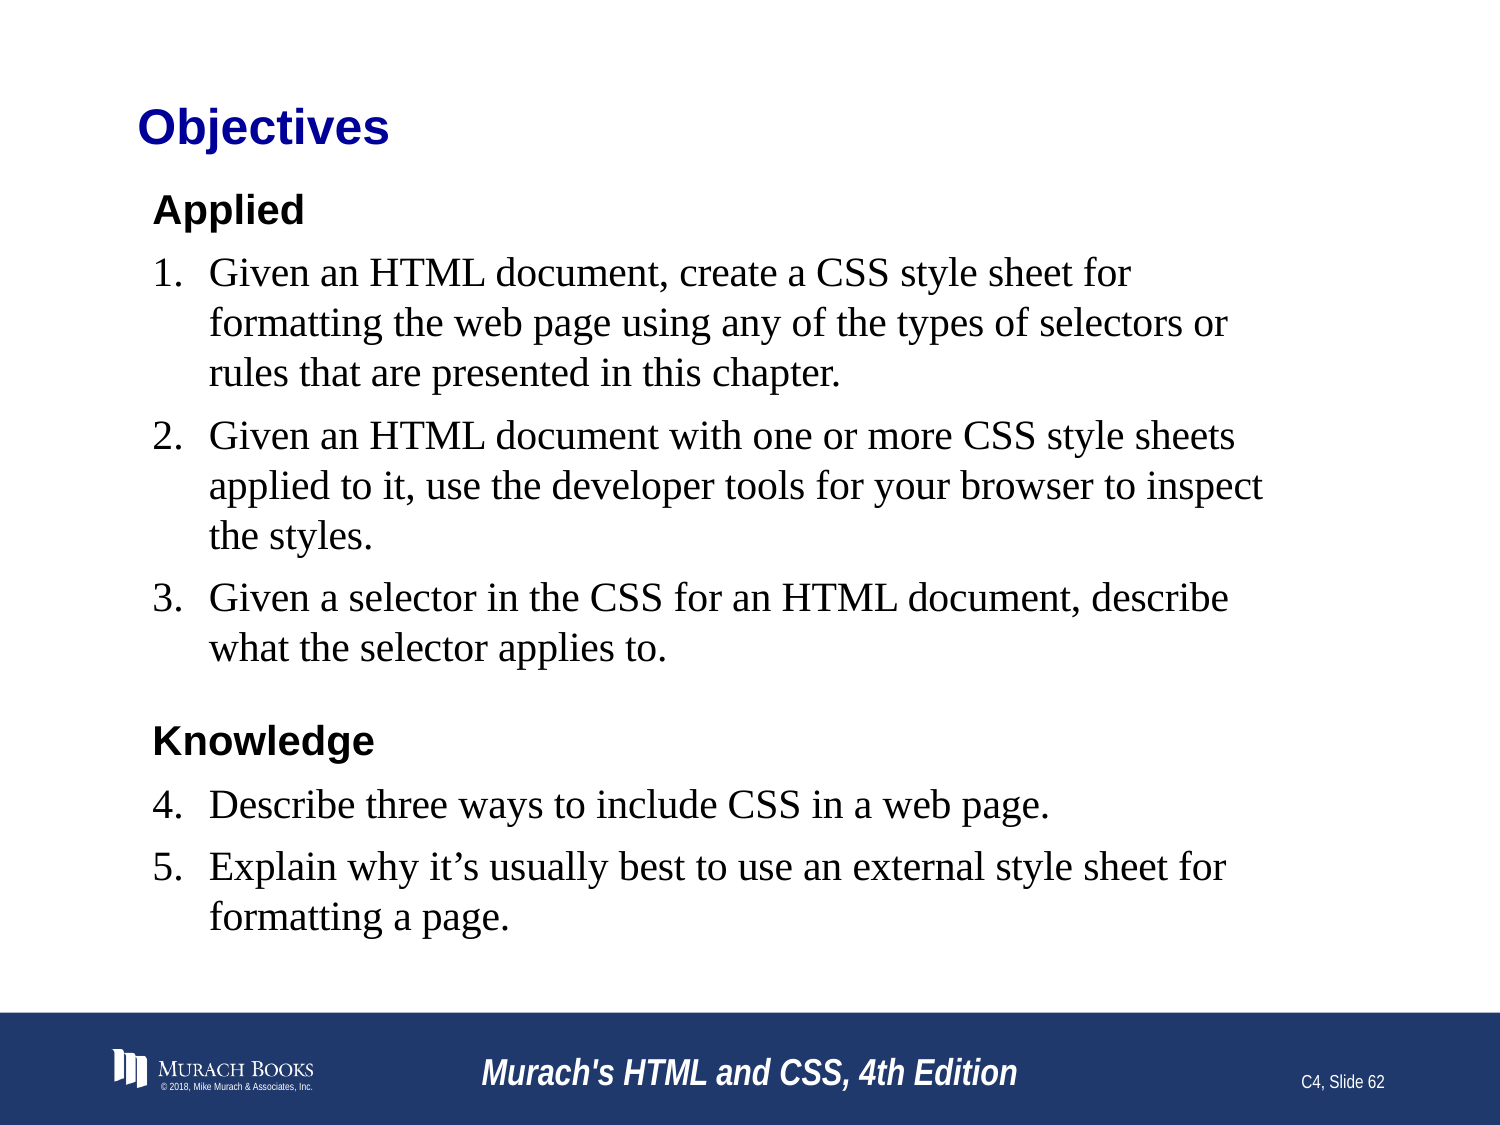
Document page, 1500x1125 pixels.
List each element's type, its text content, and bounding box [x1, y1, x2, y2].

list Applied Given an HTML document, create a CSS style sheet for formatting the web page using any of the types of selectors or rules that are presented in this chapter. Given an HTML document with one or more CSS style sheets applied to it, use the developer tools for your browser to inspect the styles. Given a selector in the CSS for an HTML document, describe what the selector applies to. Knowledge Describe three ways to include CSS in a web page. Explain why it’s usually best to use an external style sheet for formatting a page. [137, 174, 1350, 975]
footer © 2018, Mike Murach & Associates, Inc. [12, 1025, 463, 1100]
slide_number Murach's HTML and CSS, 4th Edition [463, 1025, 1050, 1100]
slide_number C4, Slide 62 [1087, 1025, 1400, 1100]
title Objectives [137, 94, 1338, 156]
